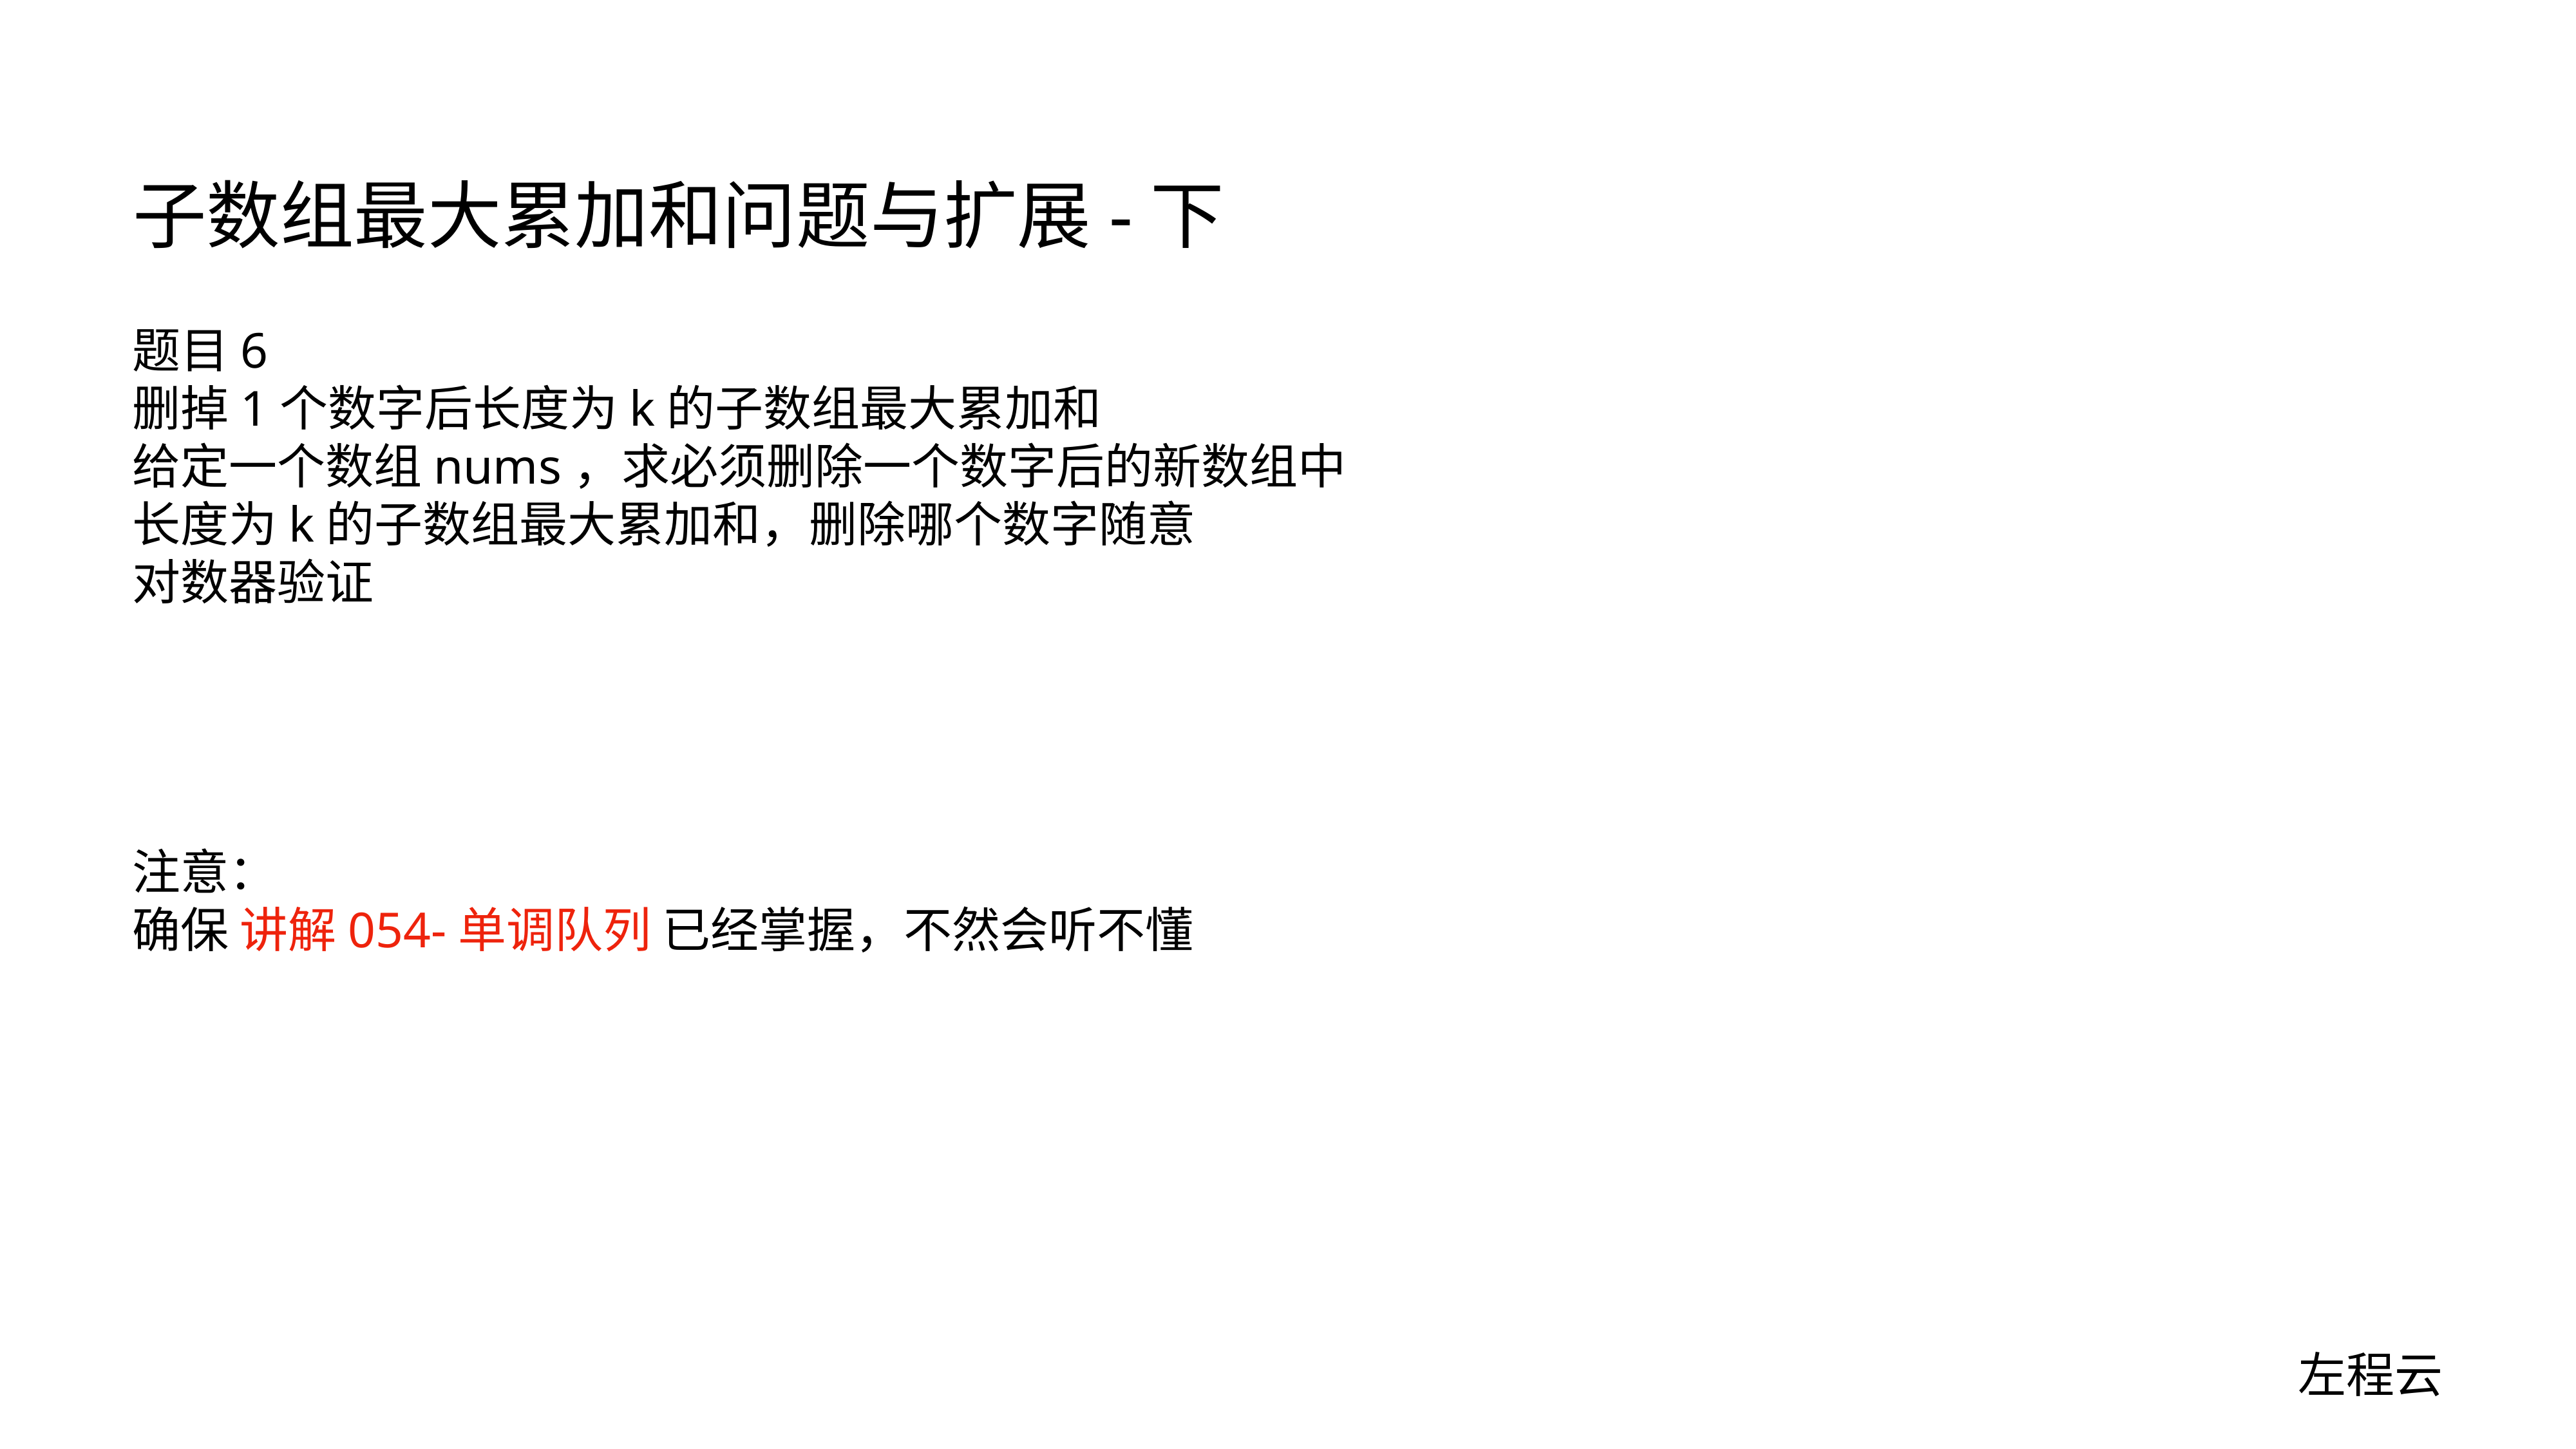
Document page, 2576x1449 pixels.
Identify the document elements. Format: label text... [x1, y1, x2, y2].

text_box 左程云 [127, 1339, 2449, 1408]
text_box 题目6 删掉1个数字后长度为k的子数组最大累加和 给定一个数组nums，求必须删除一个数字后的新数组中 长度为k的子数组最大累加和，删除哪个数字随意 对数器验证 注意： 确保 讲解054-单调队列 已经掌握，不然会听不懂 [127, 314, 2449, 1304]
title 子数组最大累加和问题与扩展-下 [127, 48, 2449, 263]
